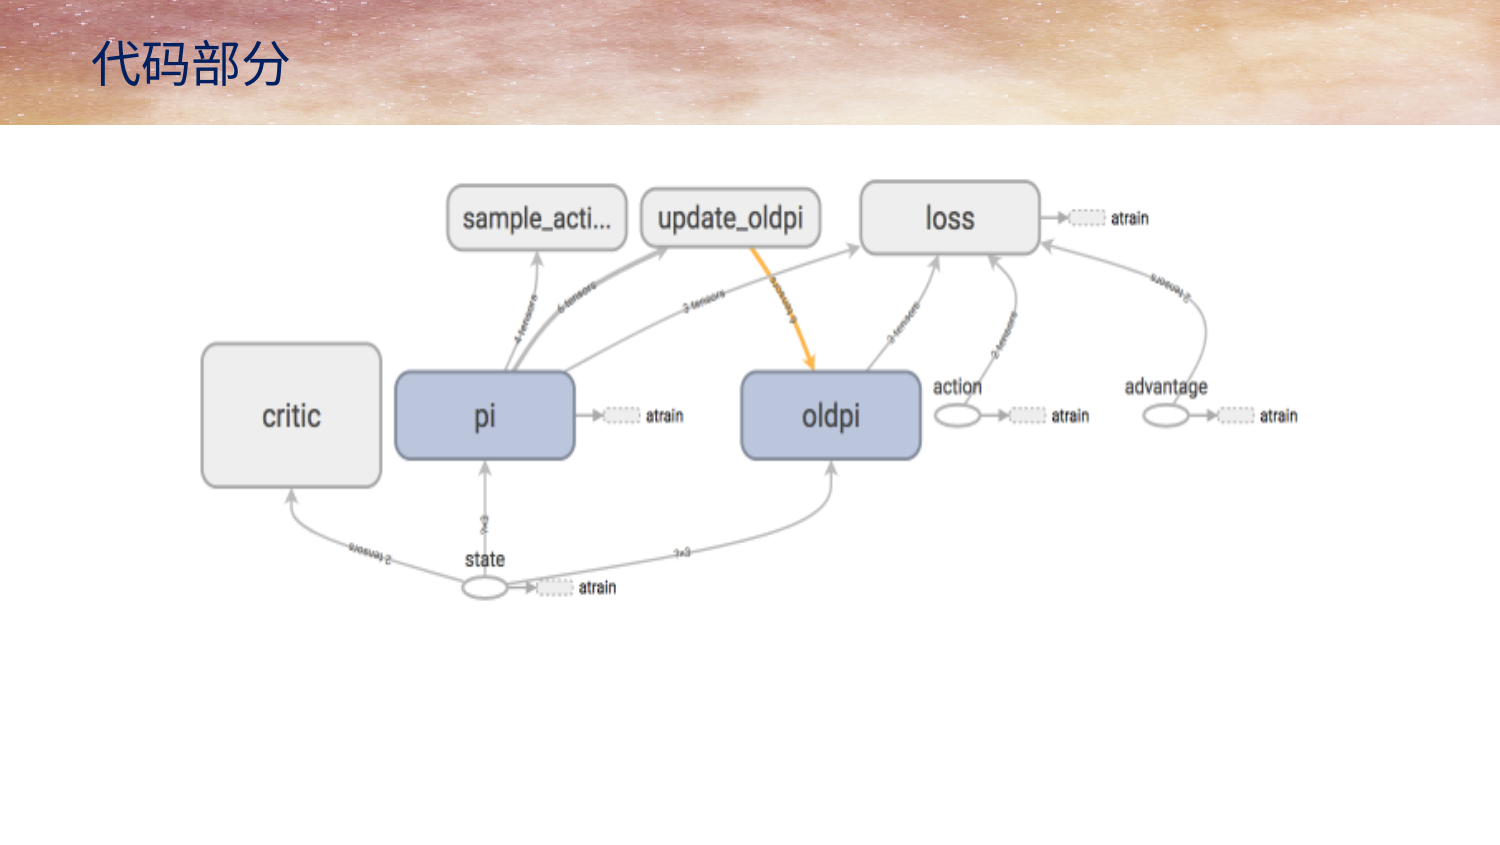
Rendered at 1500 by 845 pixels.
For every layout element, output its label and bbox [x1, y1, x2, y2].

picture [0, 0, 1500, 125]
picture [170, 150, 1329, 612]
